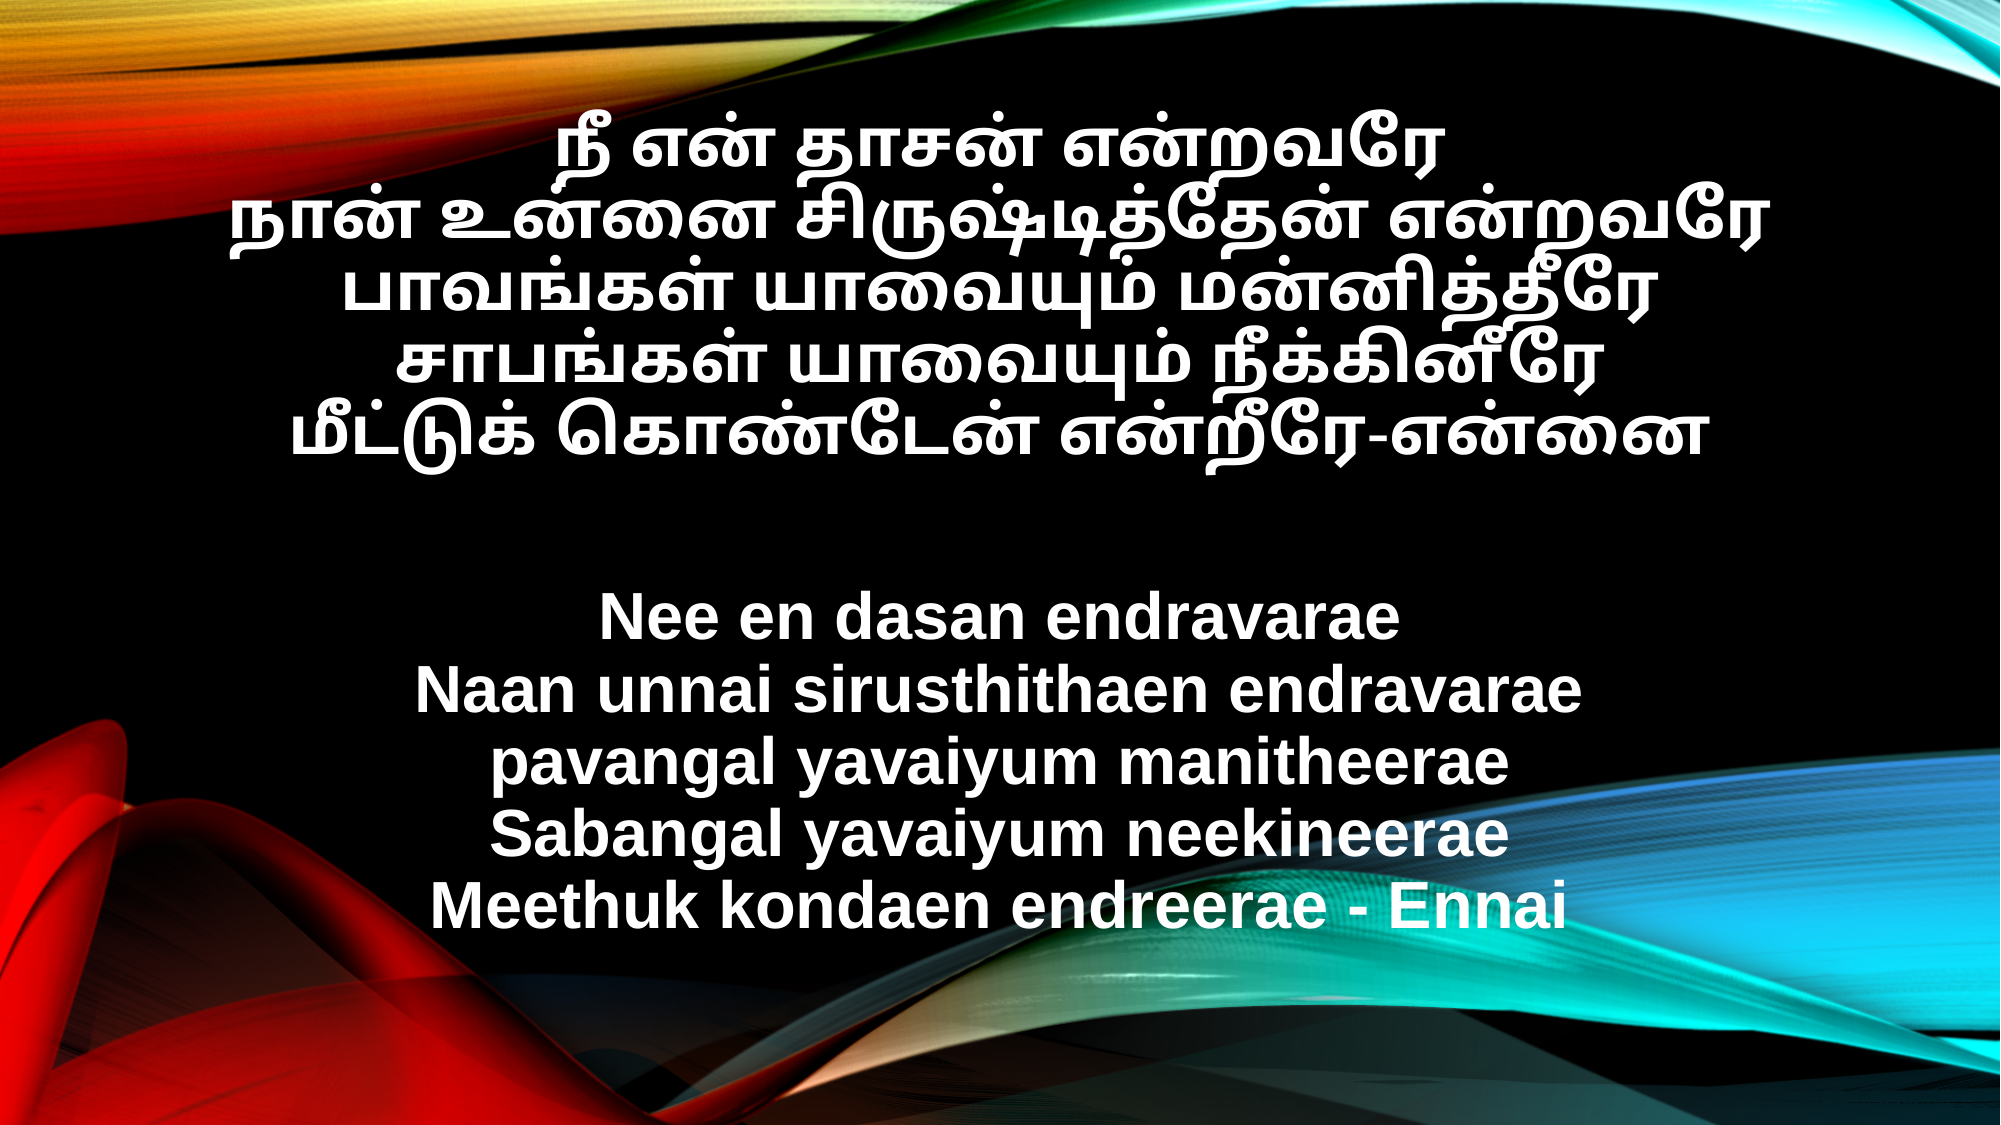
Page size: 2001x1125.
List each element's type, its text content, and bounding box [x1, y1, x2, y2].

subtitle நீ என் தாசன் என்றவரே நான் உன்னை சிருஷ்டித்தேன் என்றவரே பாவங்கள் யாவையும் மன்னித்தீரே சாபங்கள் யாவையும் நீக்கினீரே மீட்டுக் கொண்டேன் என்றீரே-என்னை Nee en dasan endravarae Naan unnai sirusthithaen endravarae pavangal yavaiyum manitheerae Sabangal yavaiyum neekineerae Meethuk kondaen endreerae - Ennai [0, 0, 2000, 1125]
